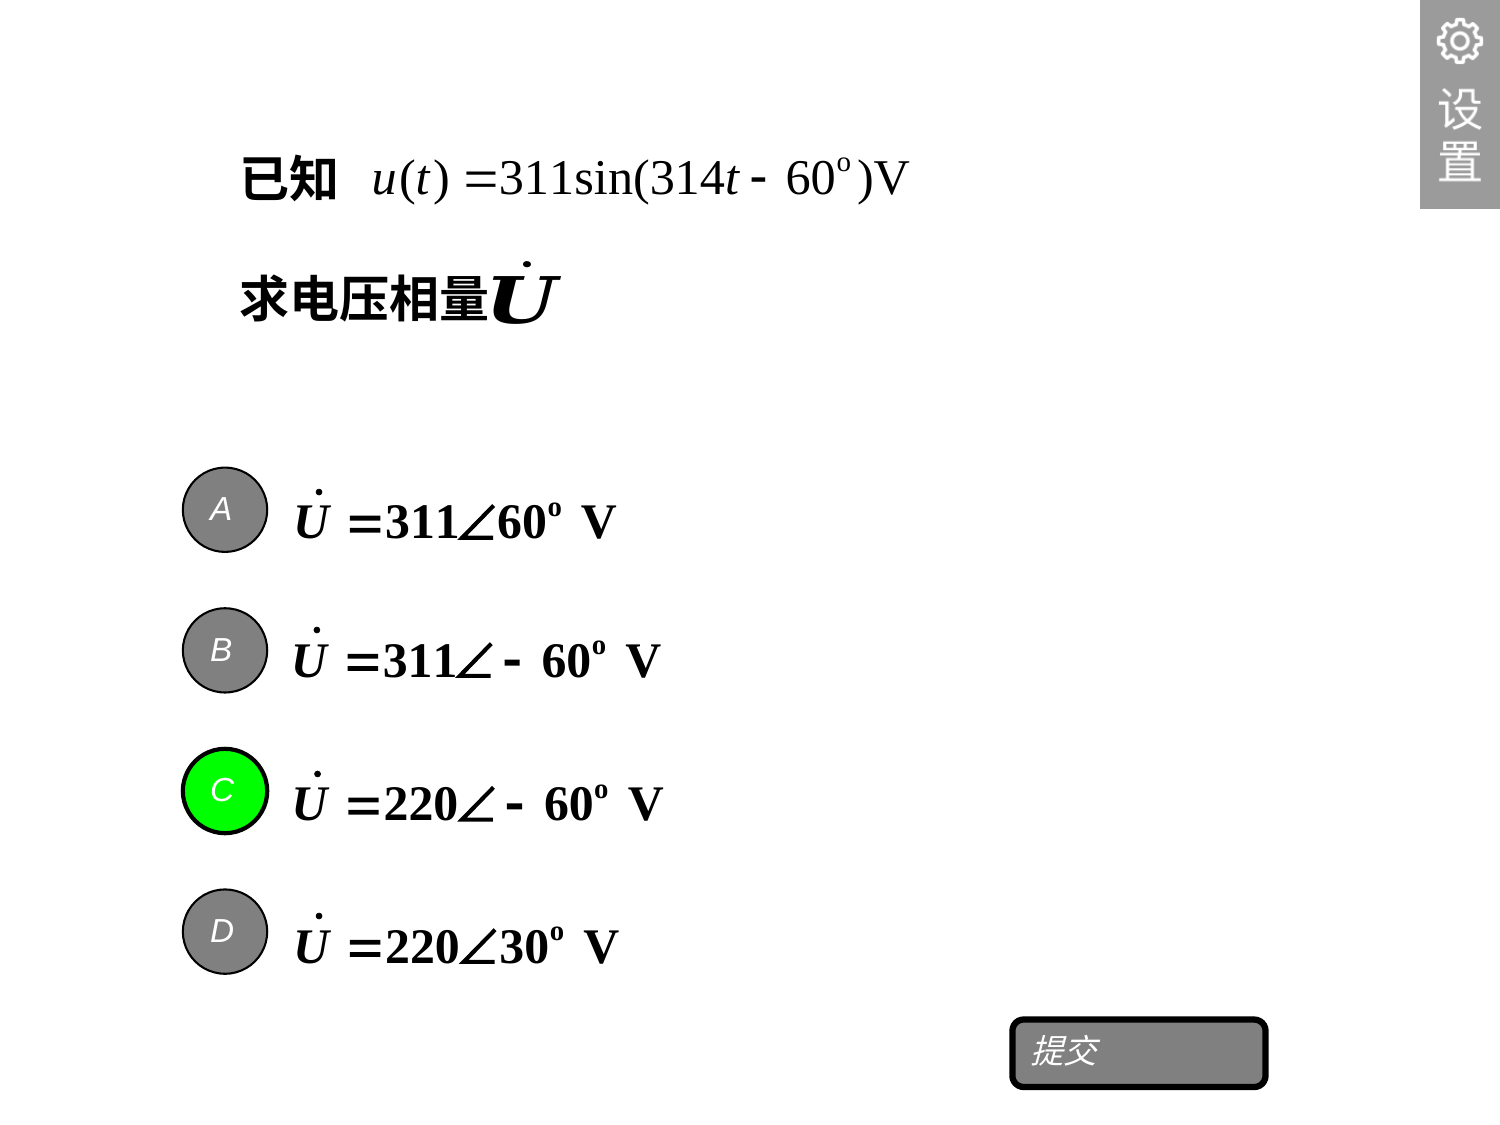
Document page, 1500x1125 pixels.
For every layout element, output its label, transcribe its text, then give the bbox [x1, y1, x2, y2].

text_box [287, 598, 694, 688]
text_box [289, 460, 650, 550]
text_box C [182, 748, 268, 834]
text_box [289, 884, 654, 974]
picture [1420, 0, 1500, 209]
text_box A [182, 467, 268, 552]
text_box 已知 求电压相量 [224, 140, 827, 335]
text_box B [182, 608, 268, 693]
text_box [365, 139, 919, 216]
text_box 提交 [1012, 1019, 1266, 1088]
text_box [287, 742, 699, 832]
text_box D [182, 889, 268, 974]
